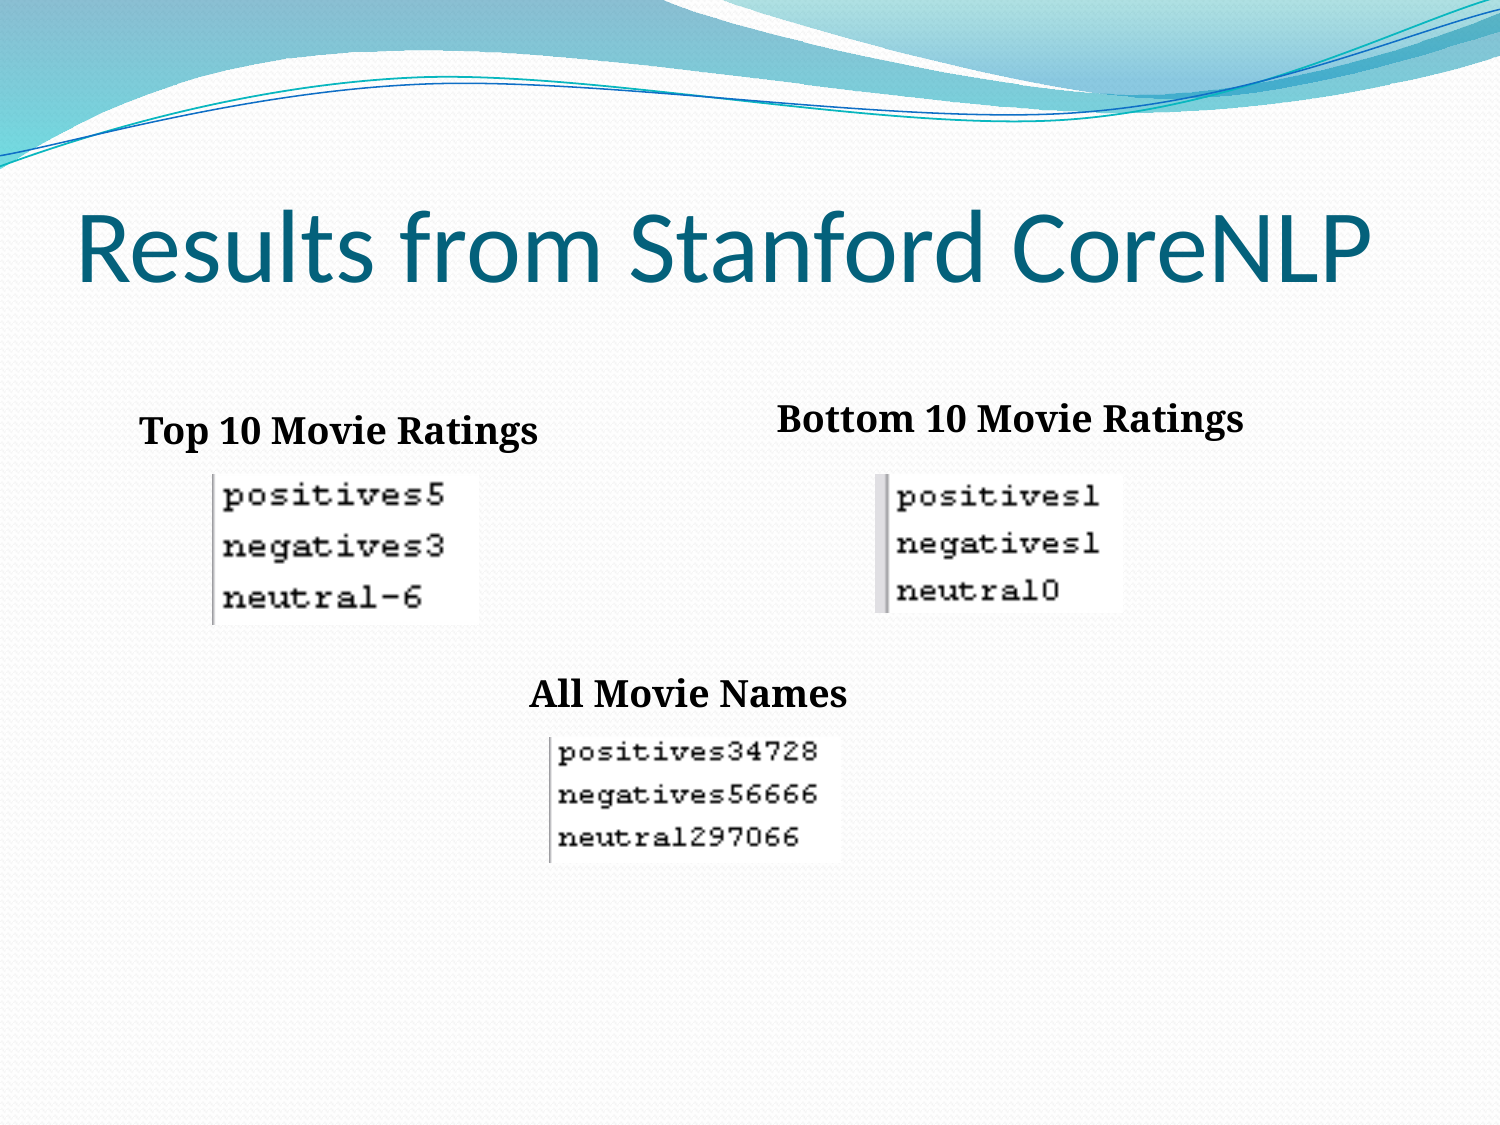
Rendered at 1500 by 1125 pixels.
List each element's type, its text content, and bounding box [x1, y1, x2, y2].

picture [874, 474, 1124, 613]
picture [212, 474, 479, 626]
text_box Bottom 10 Movie Ratings [761, 387, 1260, 448]
picture [549, 737, 841, 863]
text_box All Movie Names [514, 662, 864, 723]
text_box Top 10 Movie Ratings [124, 399, 554, 460]
title Results from Stanford CoreNLP [75, 115, 1425, 303]
